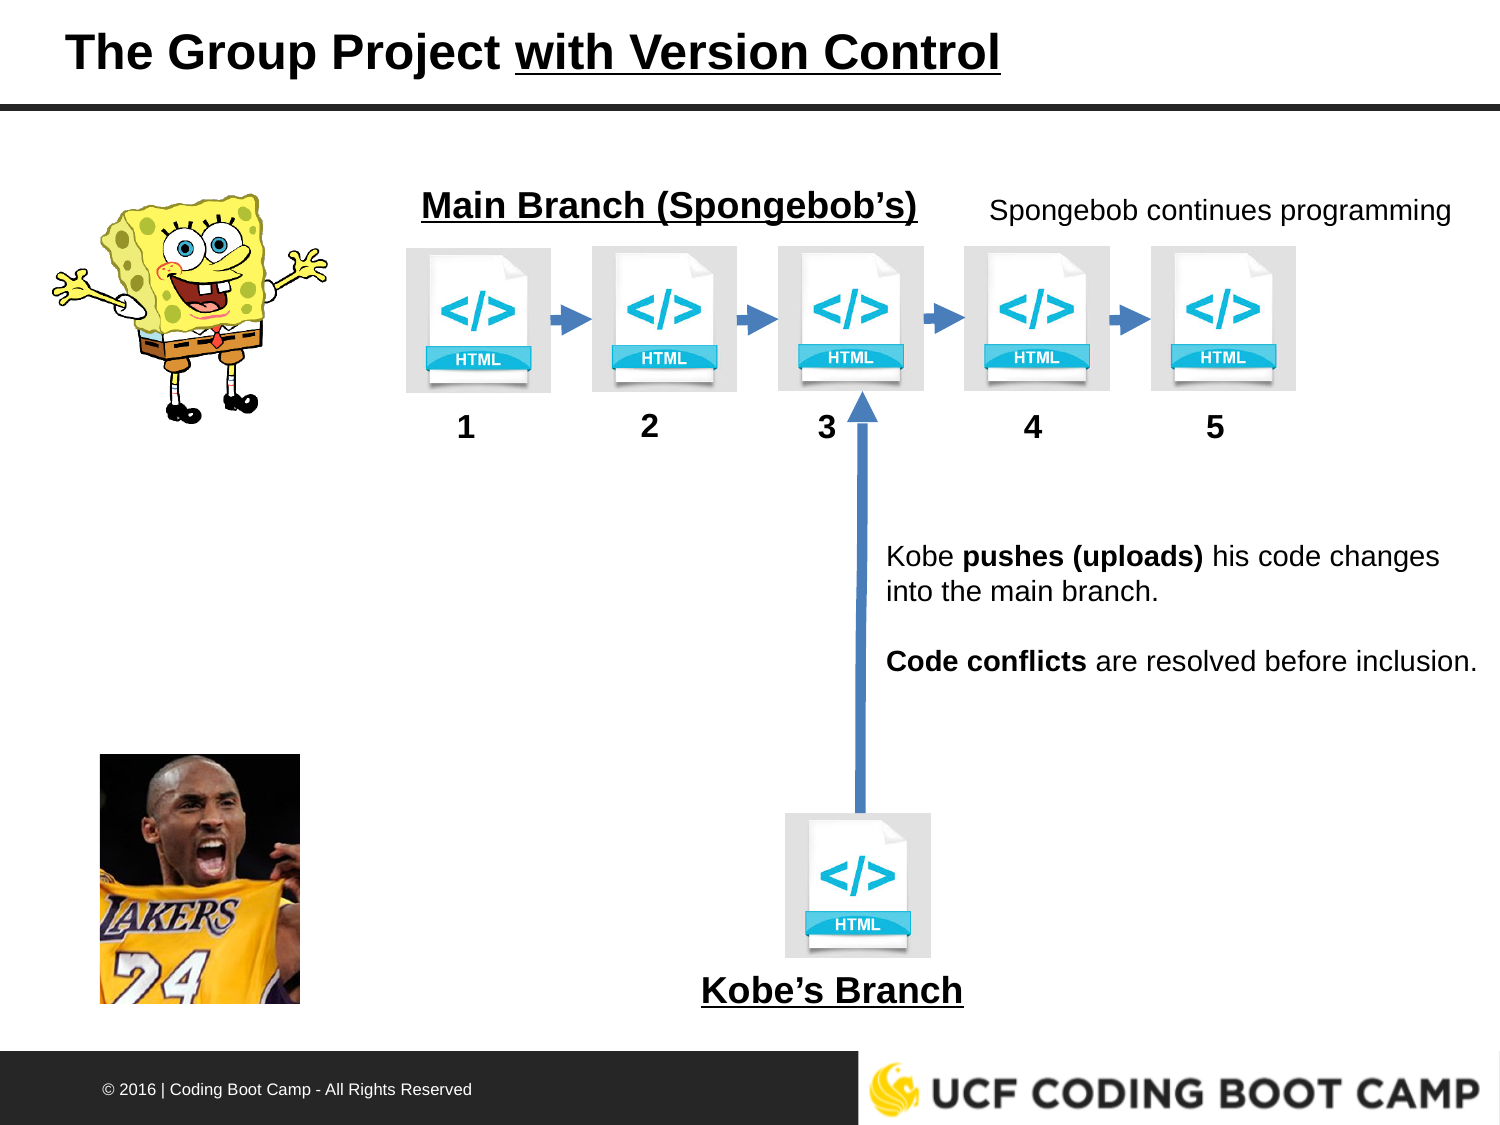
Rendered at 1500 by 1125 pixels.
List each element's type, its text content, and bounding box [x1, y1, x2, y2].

text_box 5 [1191, 401, 1240, 453]
text_box 2 [625, 400, 675, 452]
text_box The Group Project with Version Control [49, 12, 1113, 88]
text_box Kobe’s Branch [686, 958, 979, 1019]
picture [1151, 246, 1296, 392]
picture [785, 812, 931, 958]
text_box 3 [803, 401, 852, 453]
picture [592, 246, 738, 392]
picture [405, 247, 551, 393]
text_box 1 [442, 402, 491, 453]
picture [99, 754, 301, 1005]
text_box Main Branch (Spongebob’s) [406, 174, 934, 234]
picture [858, 1051, 1500, 1125]
text_box Spongebob continues programming [974, 184, 1468, 234]
picture [46, 189, 333, 427]
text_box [650, 600, 1073, 604]
picture [964, 246, 1110, 392]
text_box 4 [1009, 401, 1058, 453]
picture [778, 246, 924, 392]
text_box Kobe pushes (uploads) his code changes into the main branch. Code conflicts are resolved before inclusion. [871, 530, 1500, 720]
